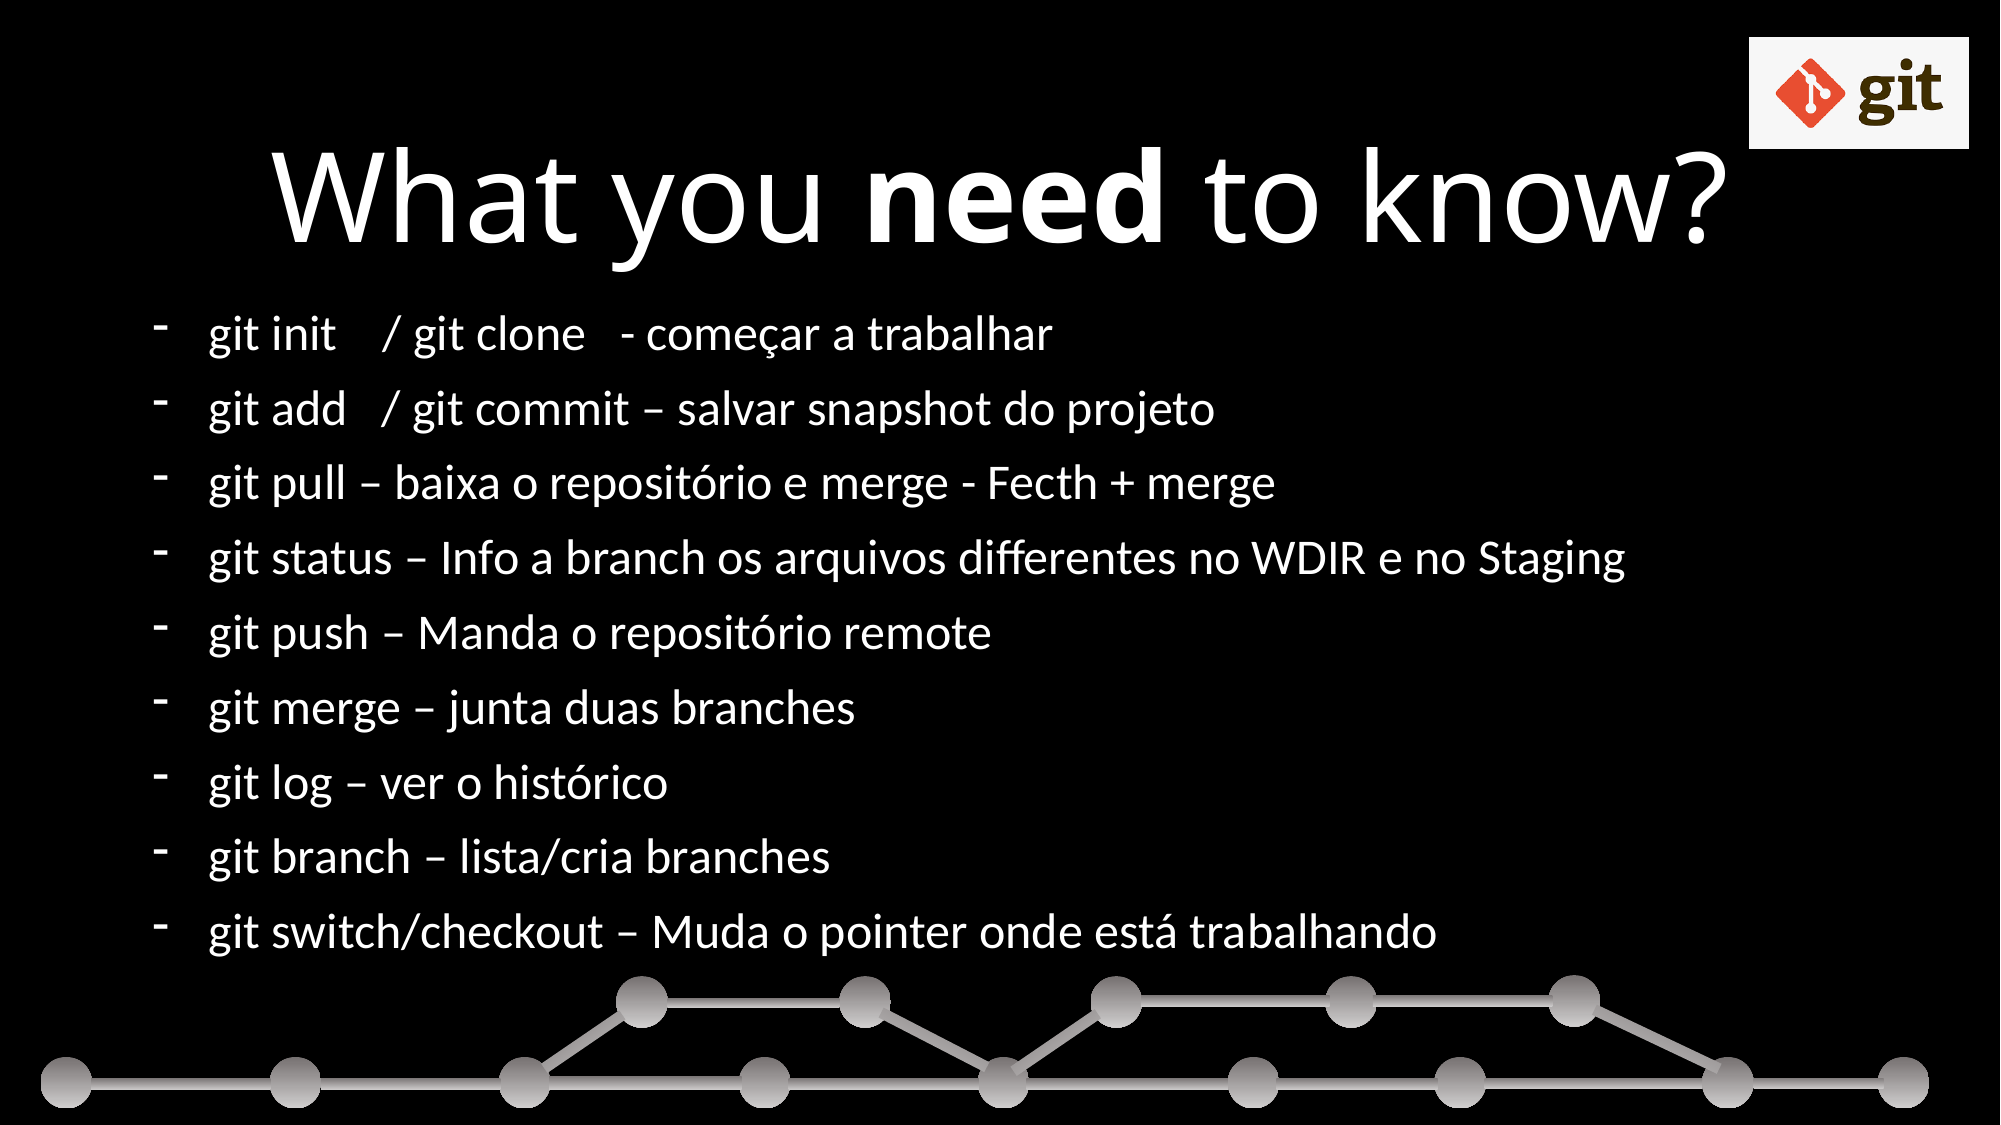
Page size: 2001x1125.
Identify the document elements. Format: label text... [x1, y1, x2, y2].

picture [1749, 37, 1969, 149]
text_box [40, 975, 1930, 1109]
text_box git init / git clone - começar a trabalhar git add / git commit – salvar snapshot do projeto git pull – baixa o repositório e merge - Fecth + merge git status – Info a branch os arquivos differentes no WDIR e no Staging git push – Manda o repositório remote git merge – junta duas branches git log – ver o histórico git branch – lista/cria branches git switch/checkout – Muda o pointer onde está trabalhando [137, 299, 1863, 975]
text_box What you need to know? [137, 59, 1863, 278]
